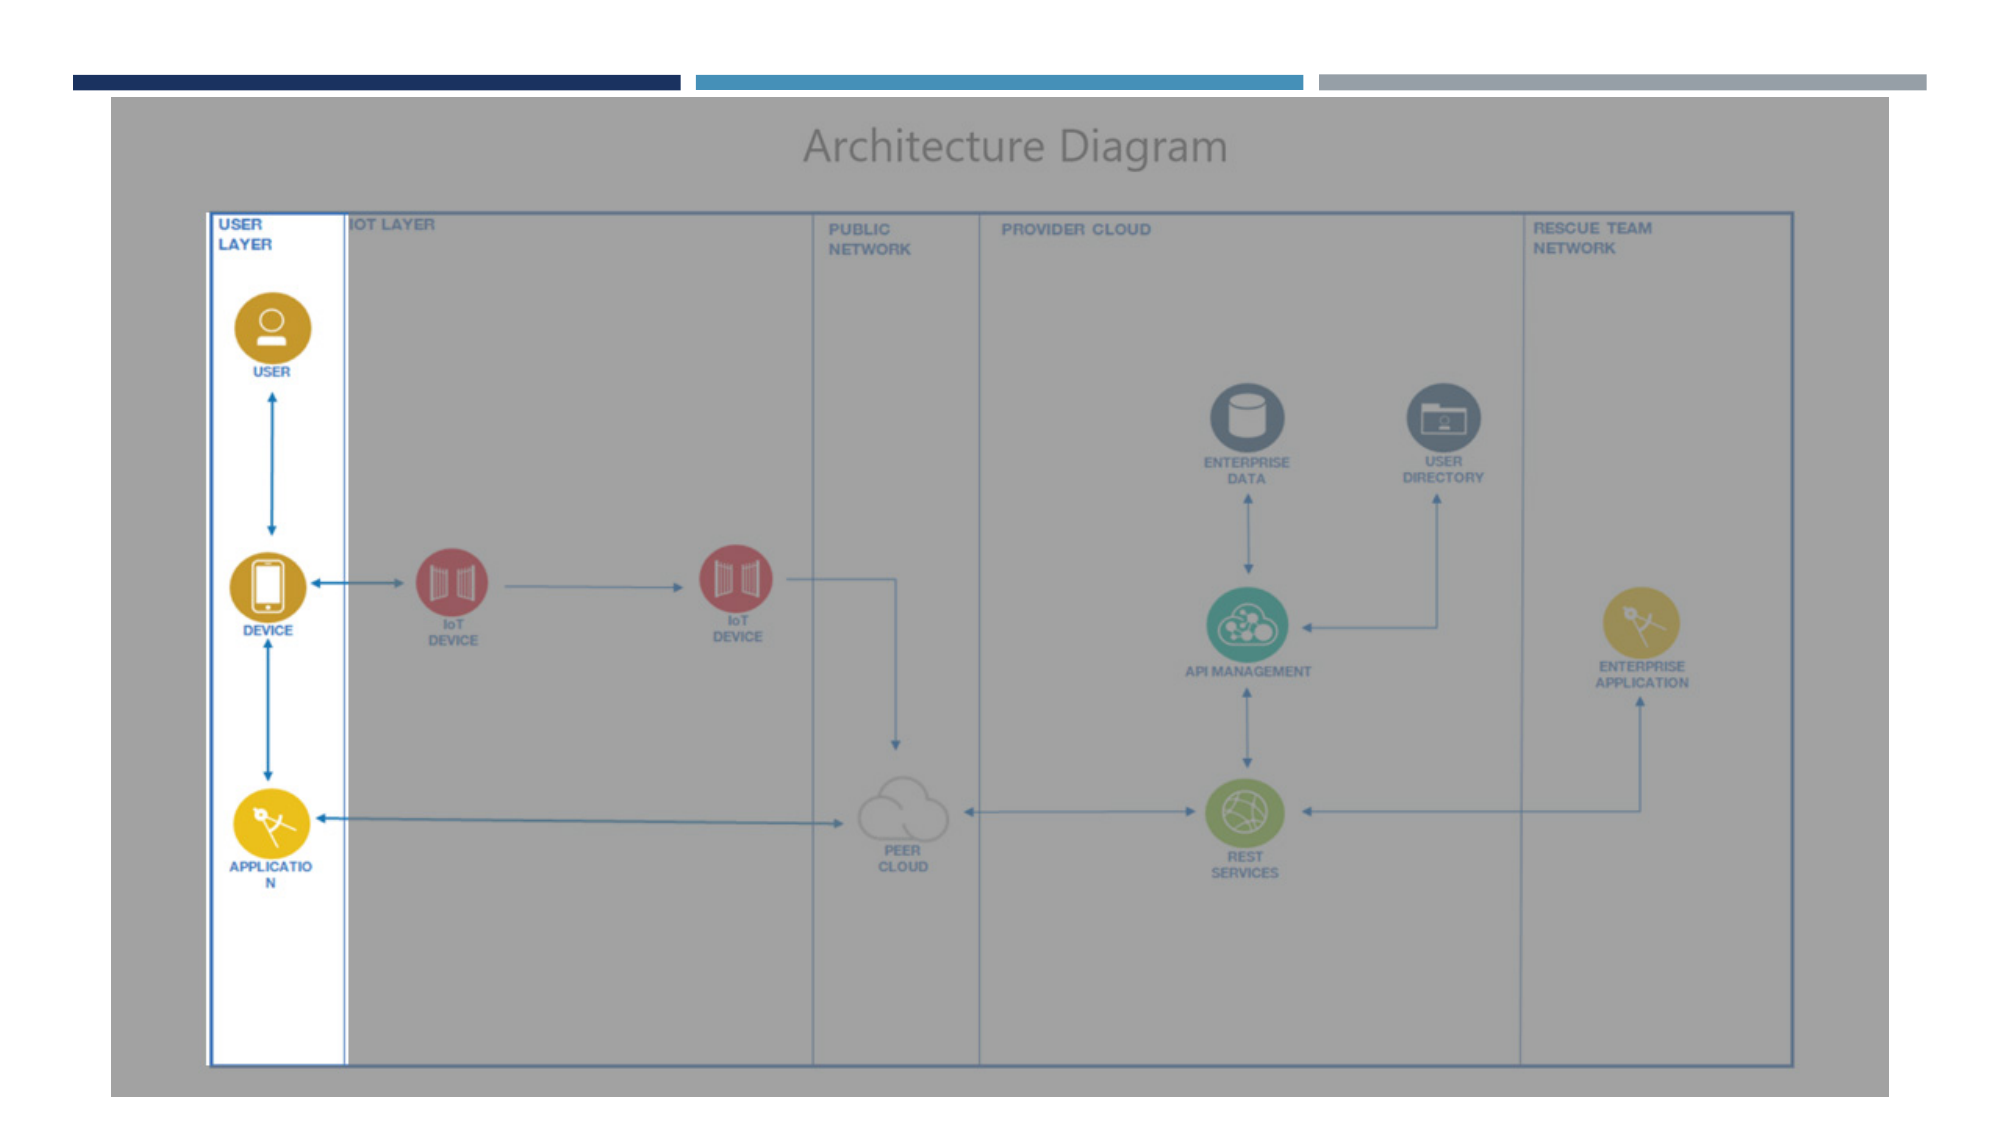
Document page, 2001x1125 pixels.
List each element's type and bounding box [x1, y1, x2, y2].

picture [111, 97, 1889, 1097]
